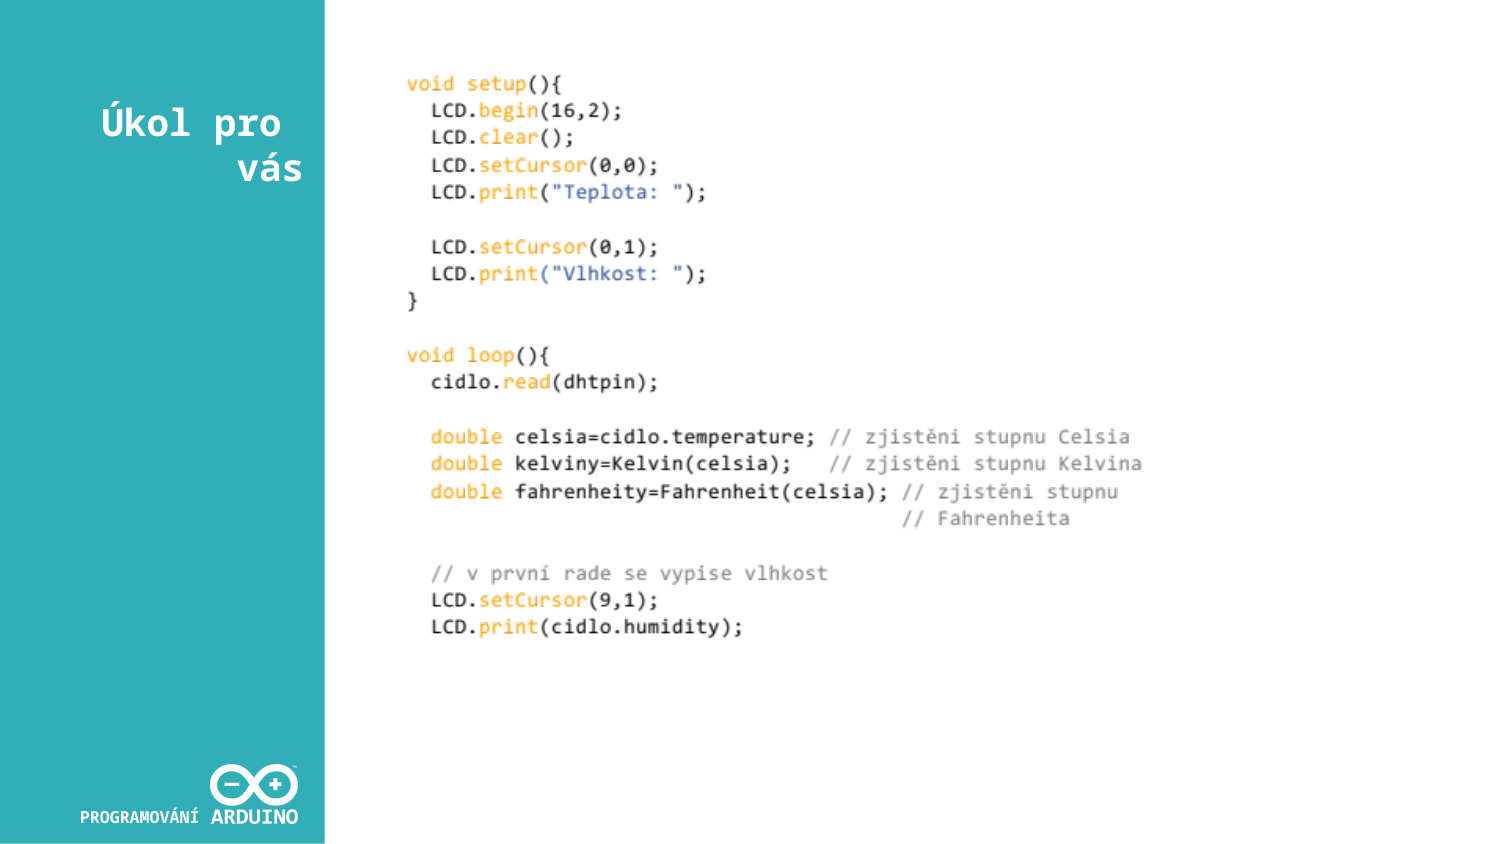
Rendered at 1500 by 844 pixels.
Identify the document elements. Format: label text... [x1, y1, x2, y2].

text_box Úkol pro vás [0, 91, 319, 328]
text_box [407, 67, 1323, 699]
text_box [64, 764, 298, 836]
text_box [0, 0, 327, 844]
